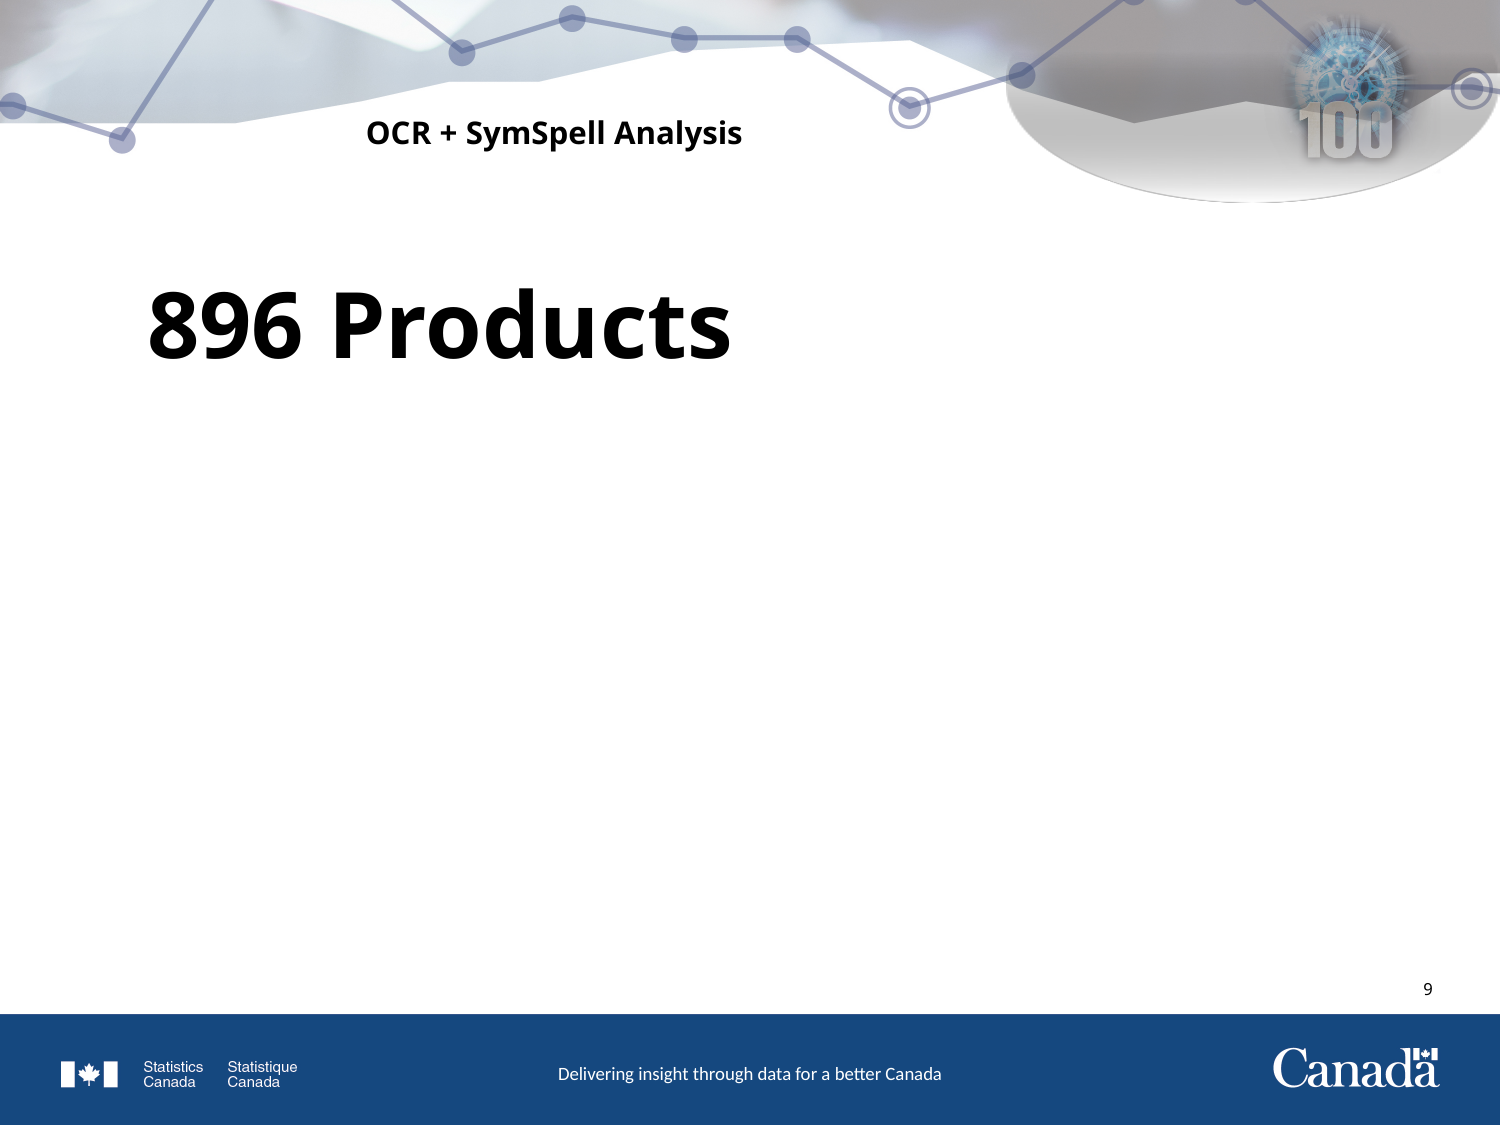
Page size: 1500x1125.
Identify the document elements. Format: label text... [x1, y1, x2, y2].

title OCR + SymSpell Analysis [351, 83, 817, 160]
list 896 Products [90, 271, 790, 938]
picture [0, 0, 1500, 1125]
slide_number 8 [1392, 971, 1448, 1013]
